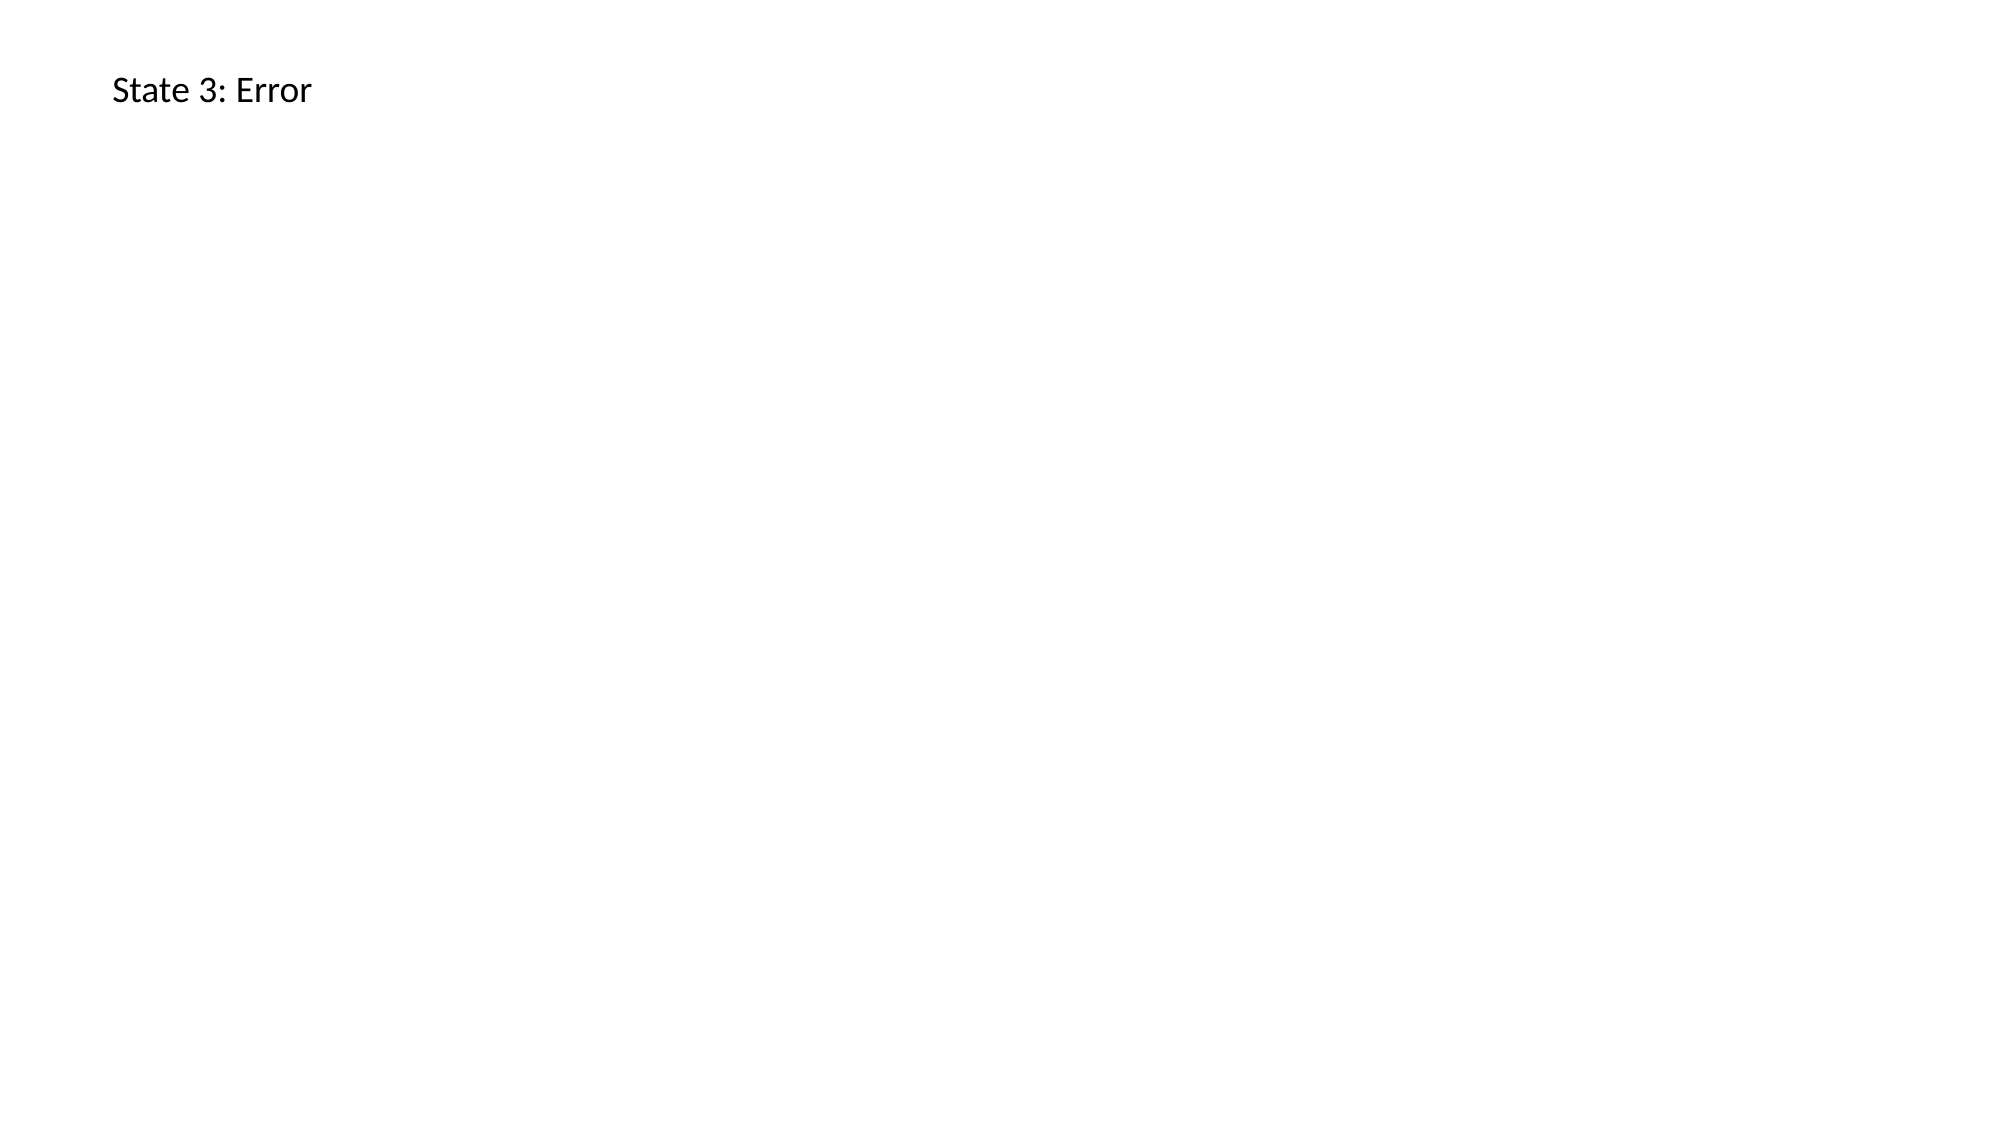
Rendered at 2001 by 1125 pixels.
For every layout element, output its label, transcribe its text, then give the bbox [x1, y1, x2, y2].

text_box State 3: Error [97, 57, 466, 118]
